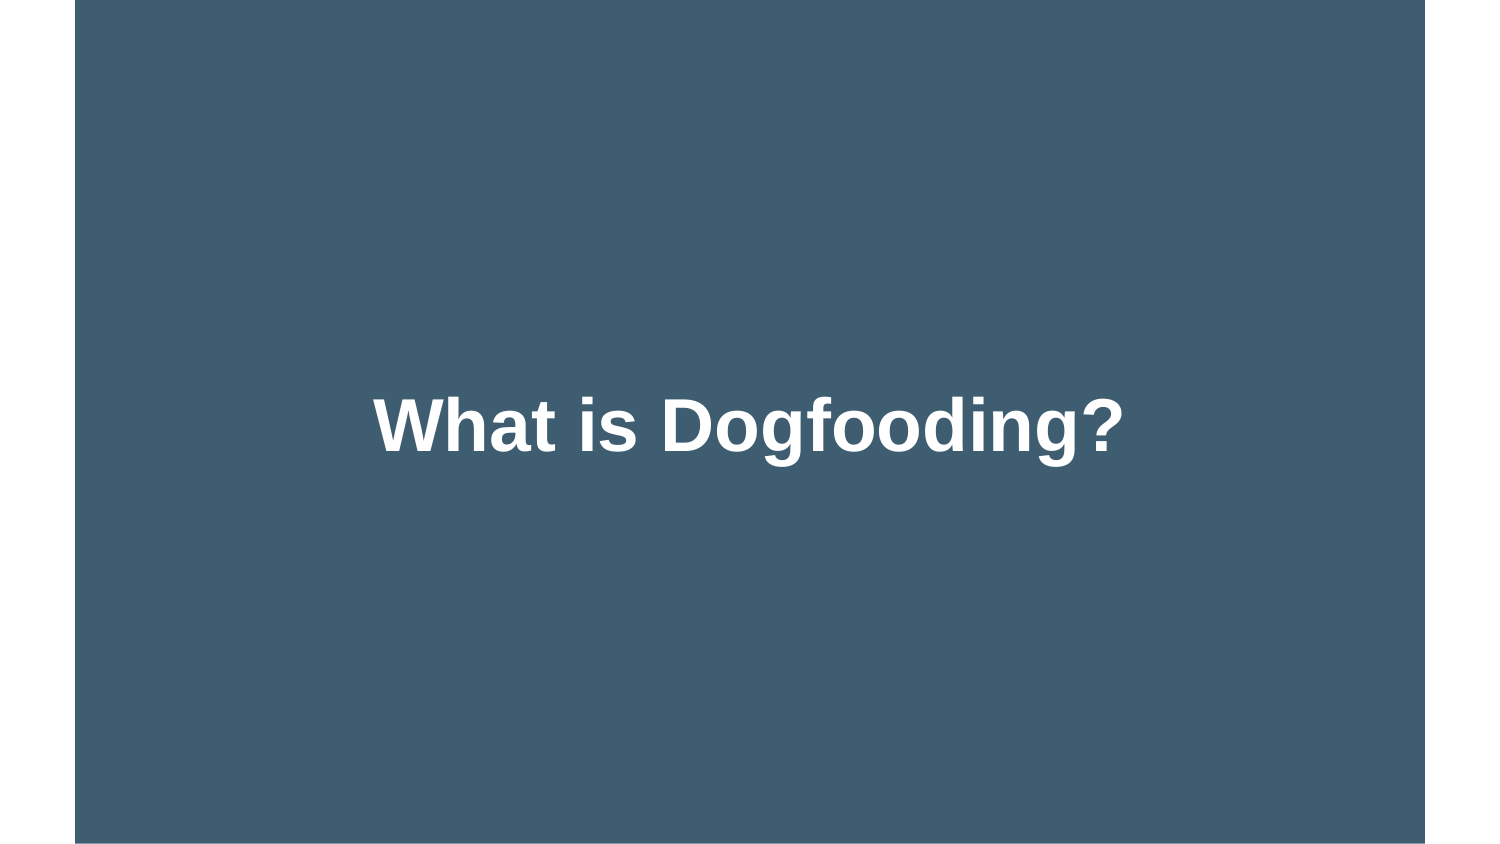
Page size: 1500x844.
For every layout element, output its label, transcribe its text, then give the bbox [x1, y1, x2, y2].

title What is Dogfooding? [75, 0, 1425, 844]
